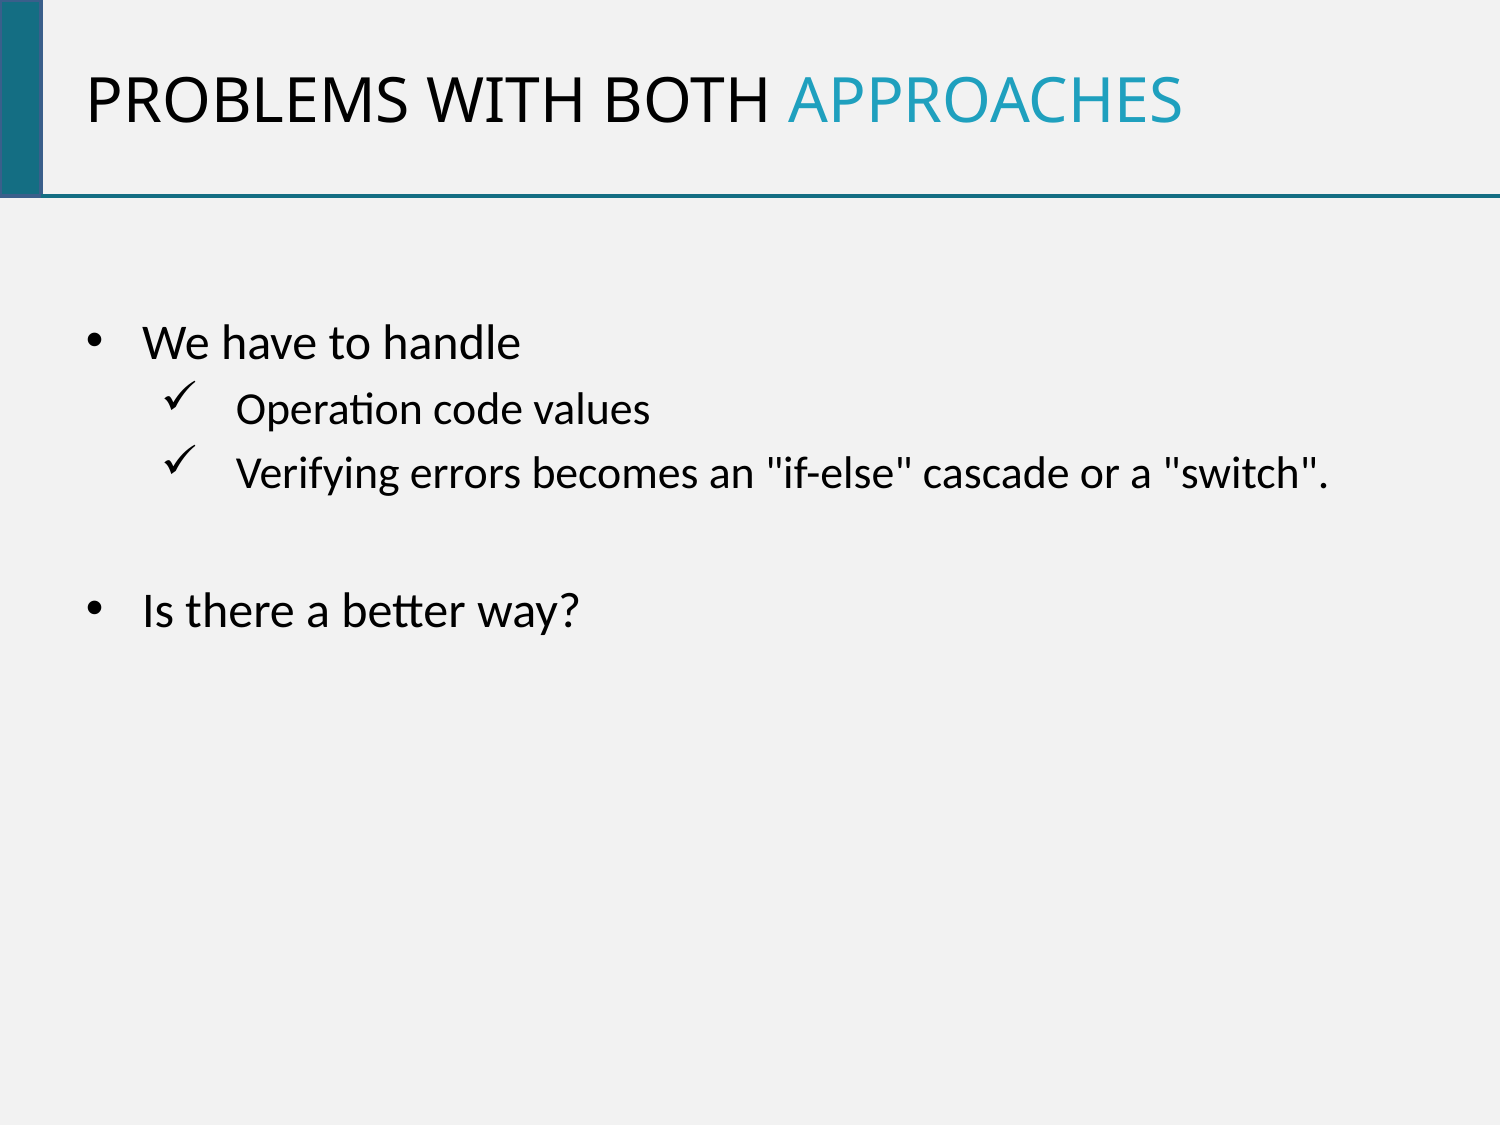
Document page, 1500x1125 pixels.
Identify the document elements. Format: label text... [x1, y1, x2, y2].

text_box Problems with both approaches [70, 0, 1376, 194]
list We have to handle Operation code values Verifying errors becomes an "if-else" cascade or a "switch". Is there a better way? [70, 231, 1430, 1088]
text_box [0, 0, 43, 198]
